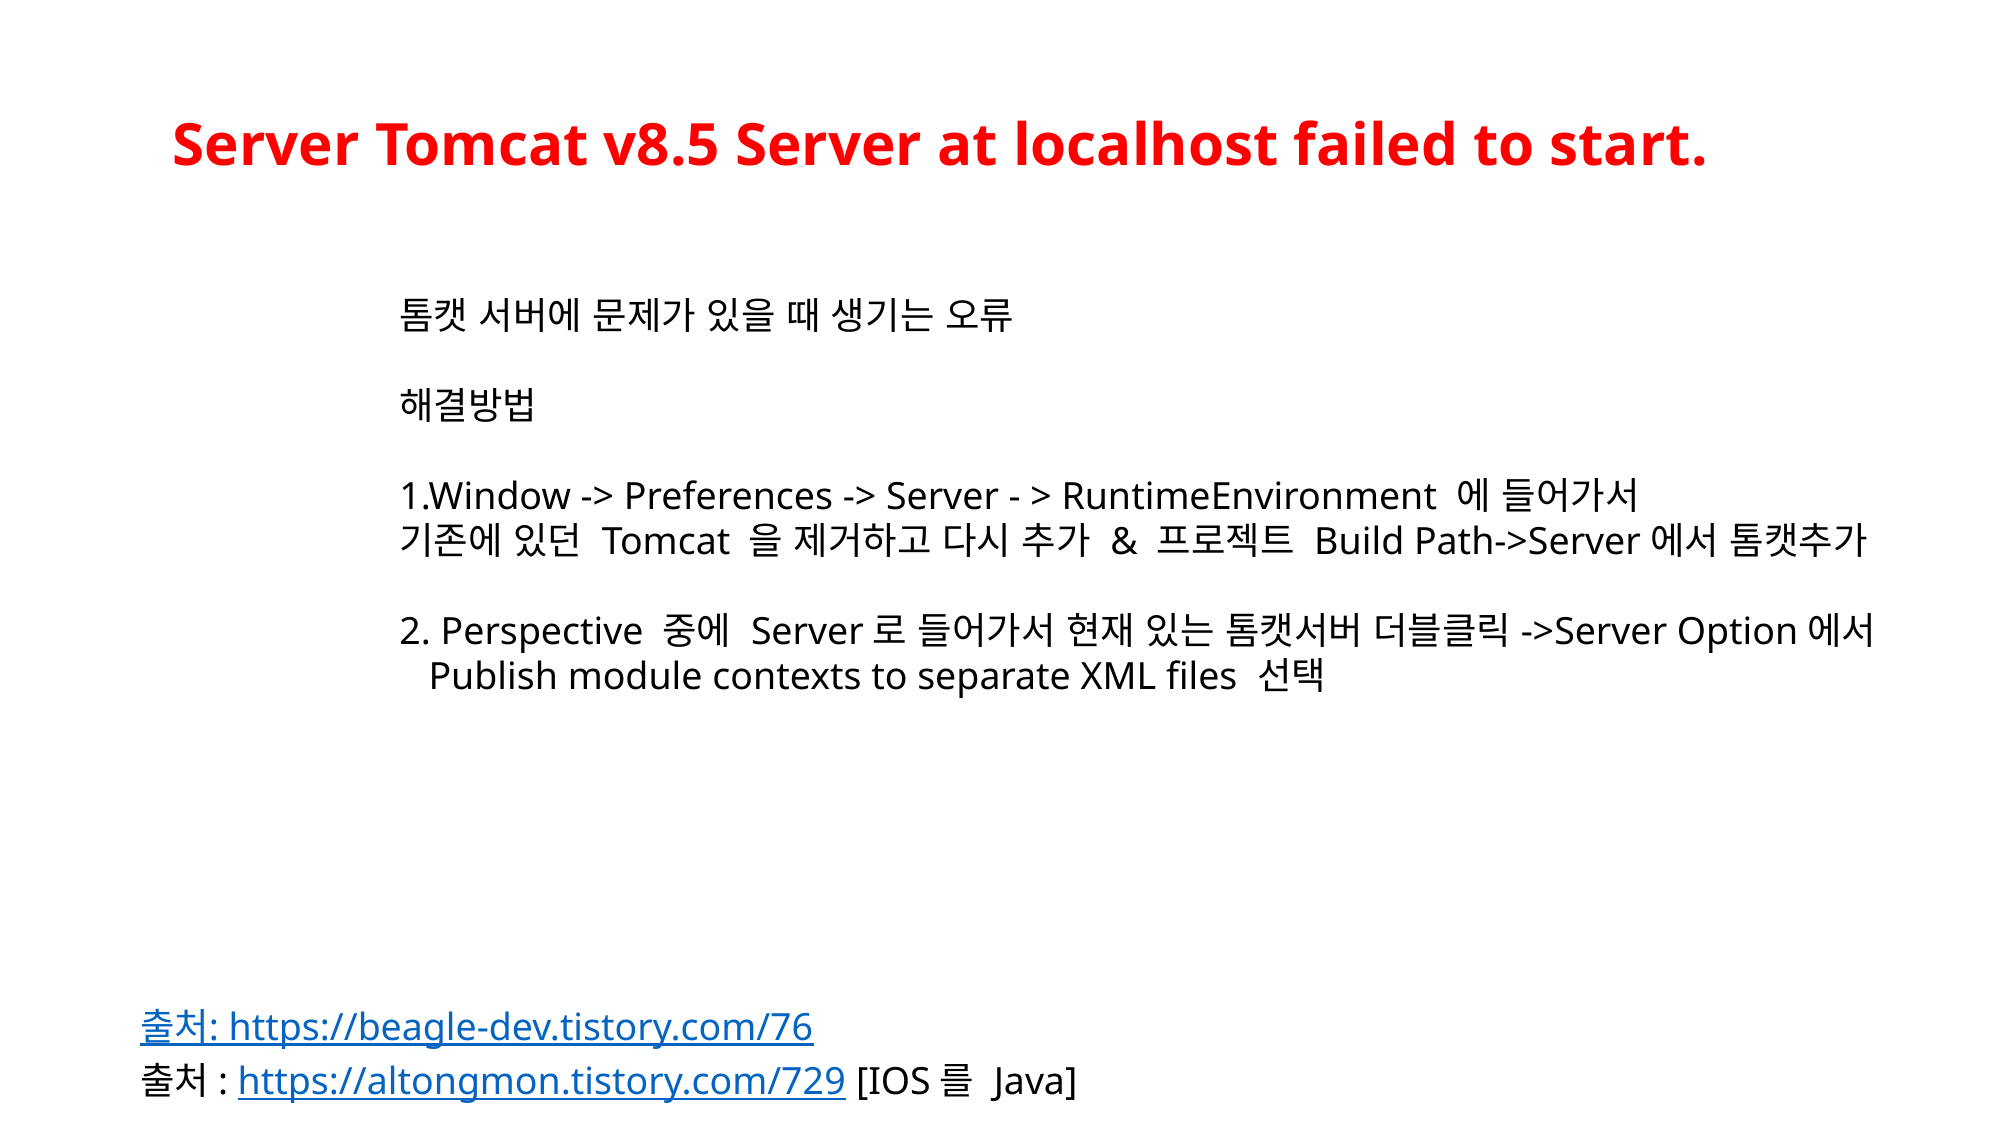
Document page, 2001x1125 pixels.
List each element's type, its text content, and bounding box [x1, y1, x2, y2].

text_box 톰캣 서버에 문제가 있을 때 생기는 오류 해결방법 1.Window -> Preferences -> Server - > RuntimeEnvironment 에 들어가서 기존에 있던 Tomcat 을 제거하고 다시 추가 & 프로젝트 Build Path->Server에서 톰캣추가 2. Perspective 중에 Server로 들어가서 현재 있는 톰캣서버 더블클릭->Server Option에서 Publish module contexts to separate XML files 선택 [384, 284, 1902, 840]
text_box 출처: https://beagle-dev.tistory.com/76 출처: https://altongmon.tistory.com/729 [IOS를 Java] [125, 995, 1092, 1116]
text_box Server Tomcat v8.5 Server at localhost failed to start. [157, 99, 1759, 185]
